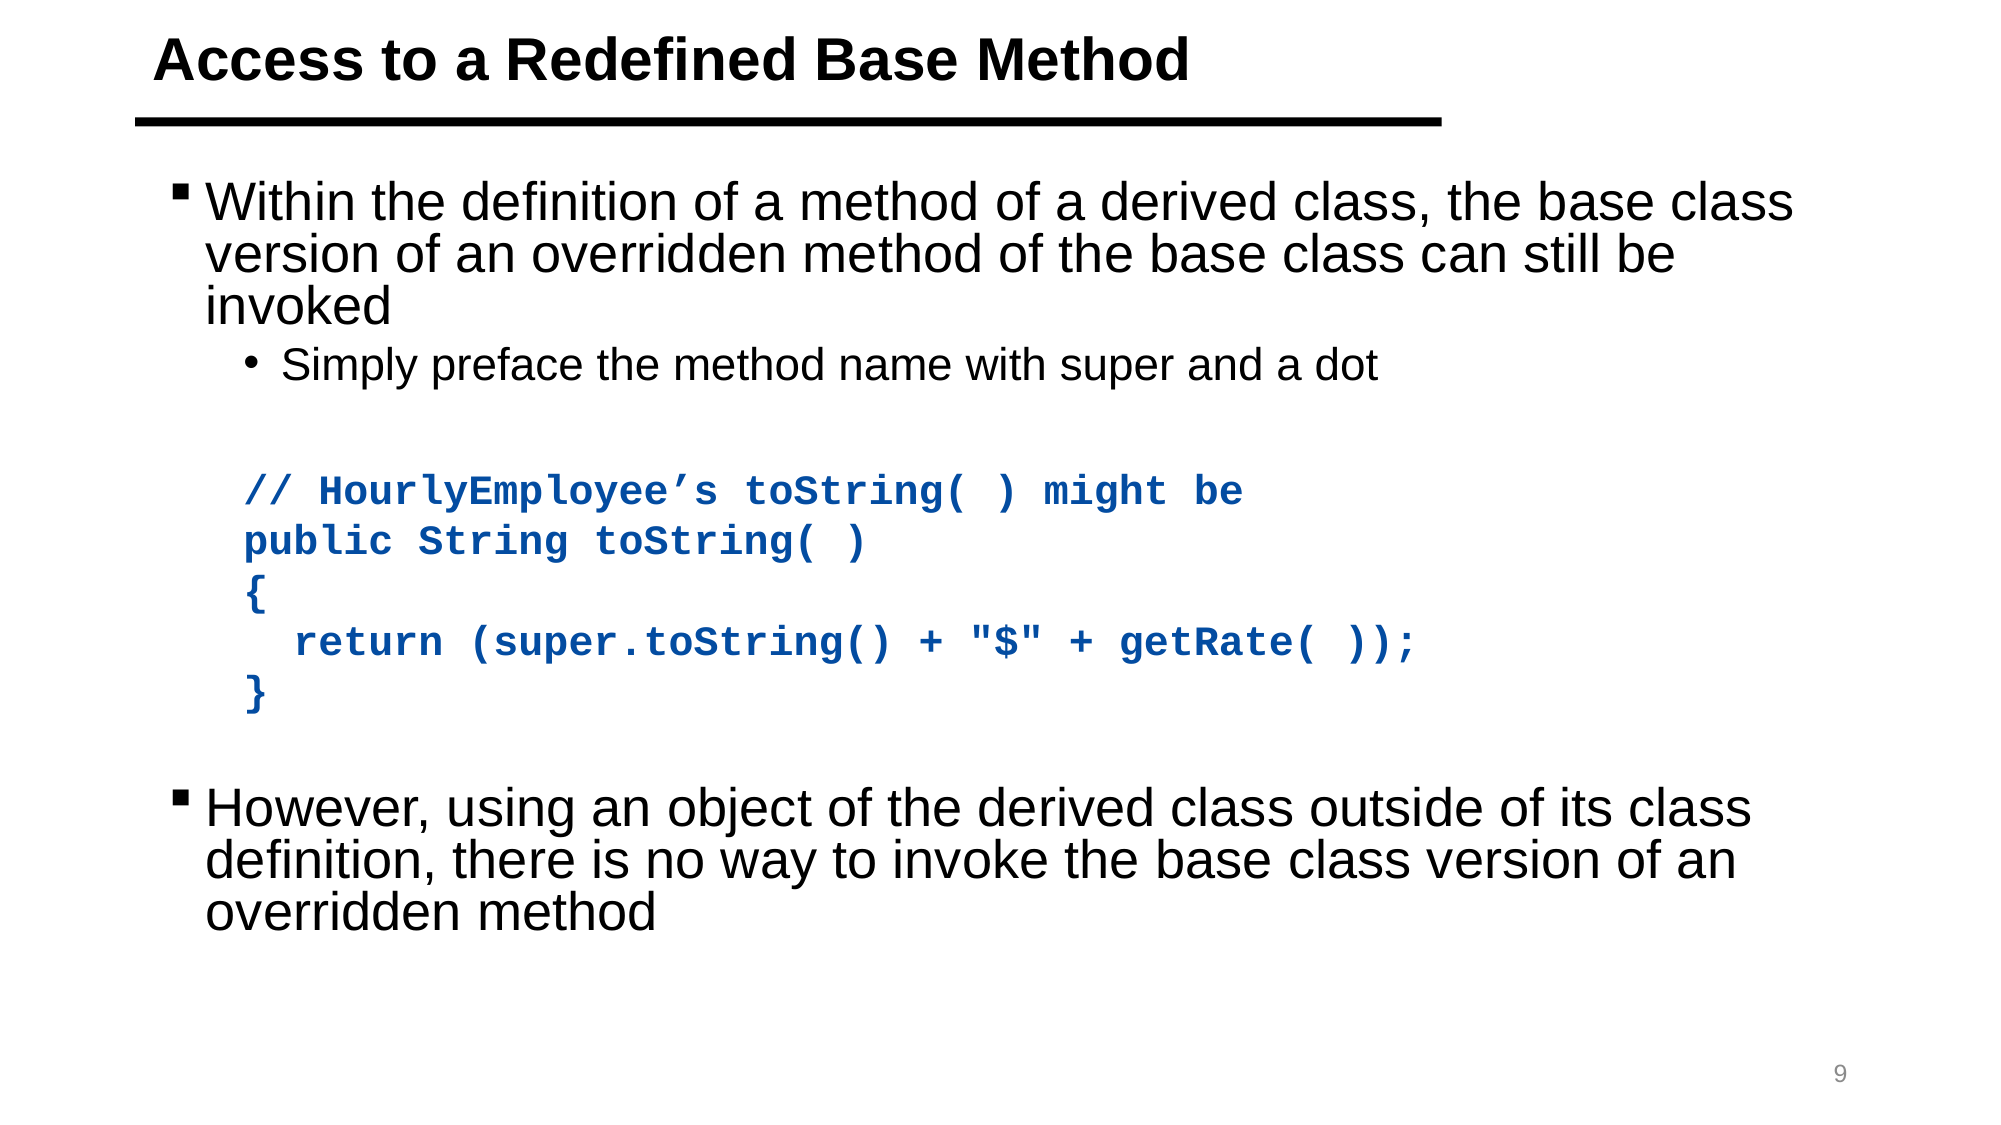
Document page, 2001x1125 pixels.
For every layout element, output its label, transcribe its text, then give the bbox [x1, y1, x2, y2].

slide_number 9 [1412, 1042, 1863, 1103]
title Access to a Redefined Base Method [137, 16, 1863, 105]
list Within the definition of a method of a derived class, the base class version of an overridden method of the base class can still be invoked Simply preface the method name with super and a dot // HourlyEmployee’s toString( ) might be public String toString( ) { return (super.toString() + "$" + getRate( )); } However, using an object of the derived class outside of its class definition, there is no way to invoke the base class version of an overridden method [153, 171, 1836, 977]
